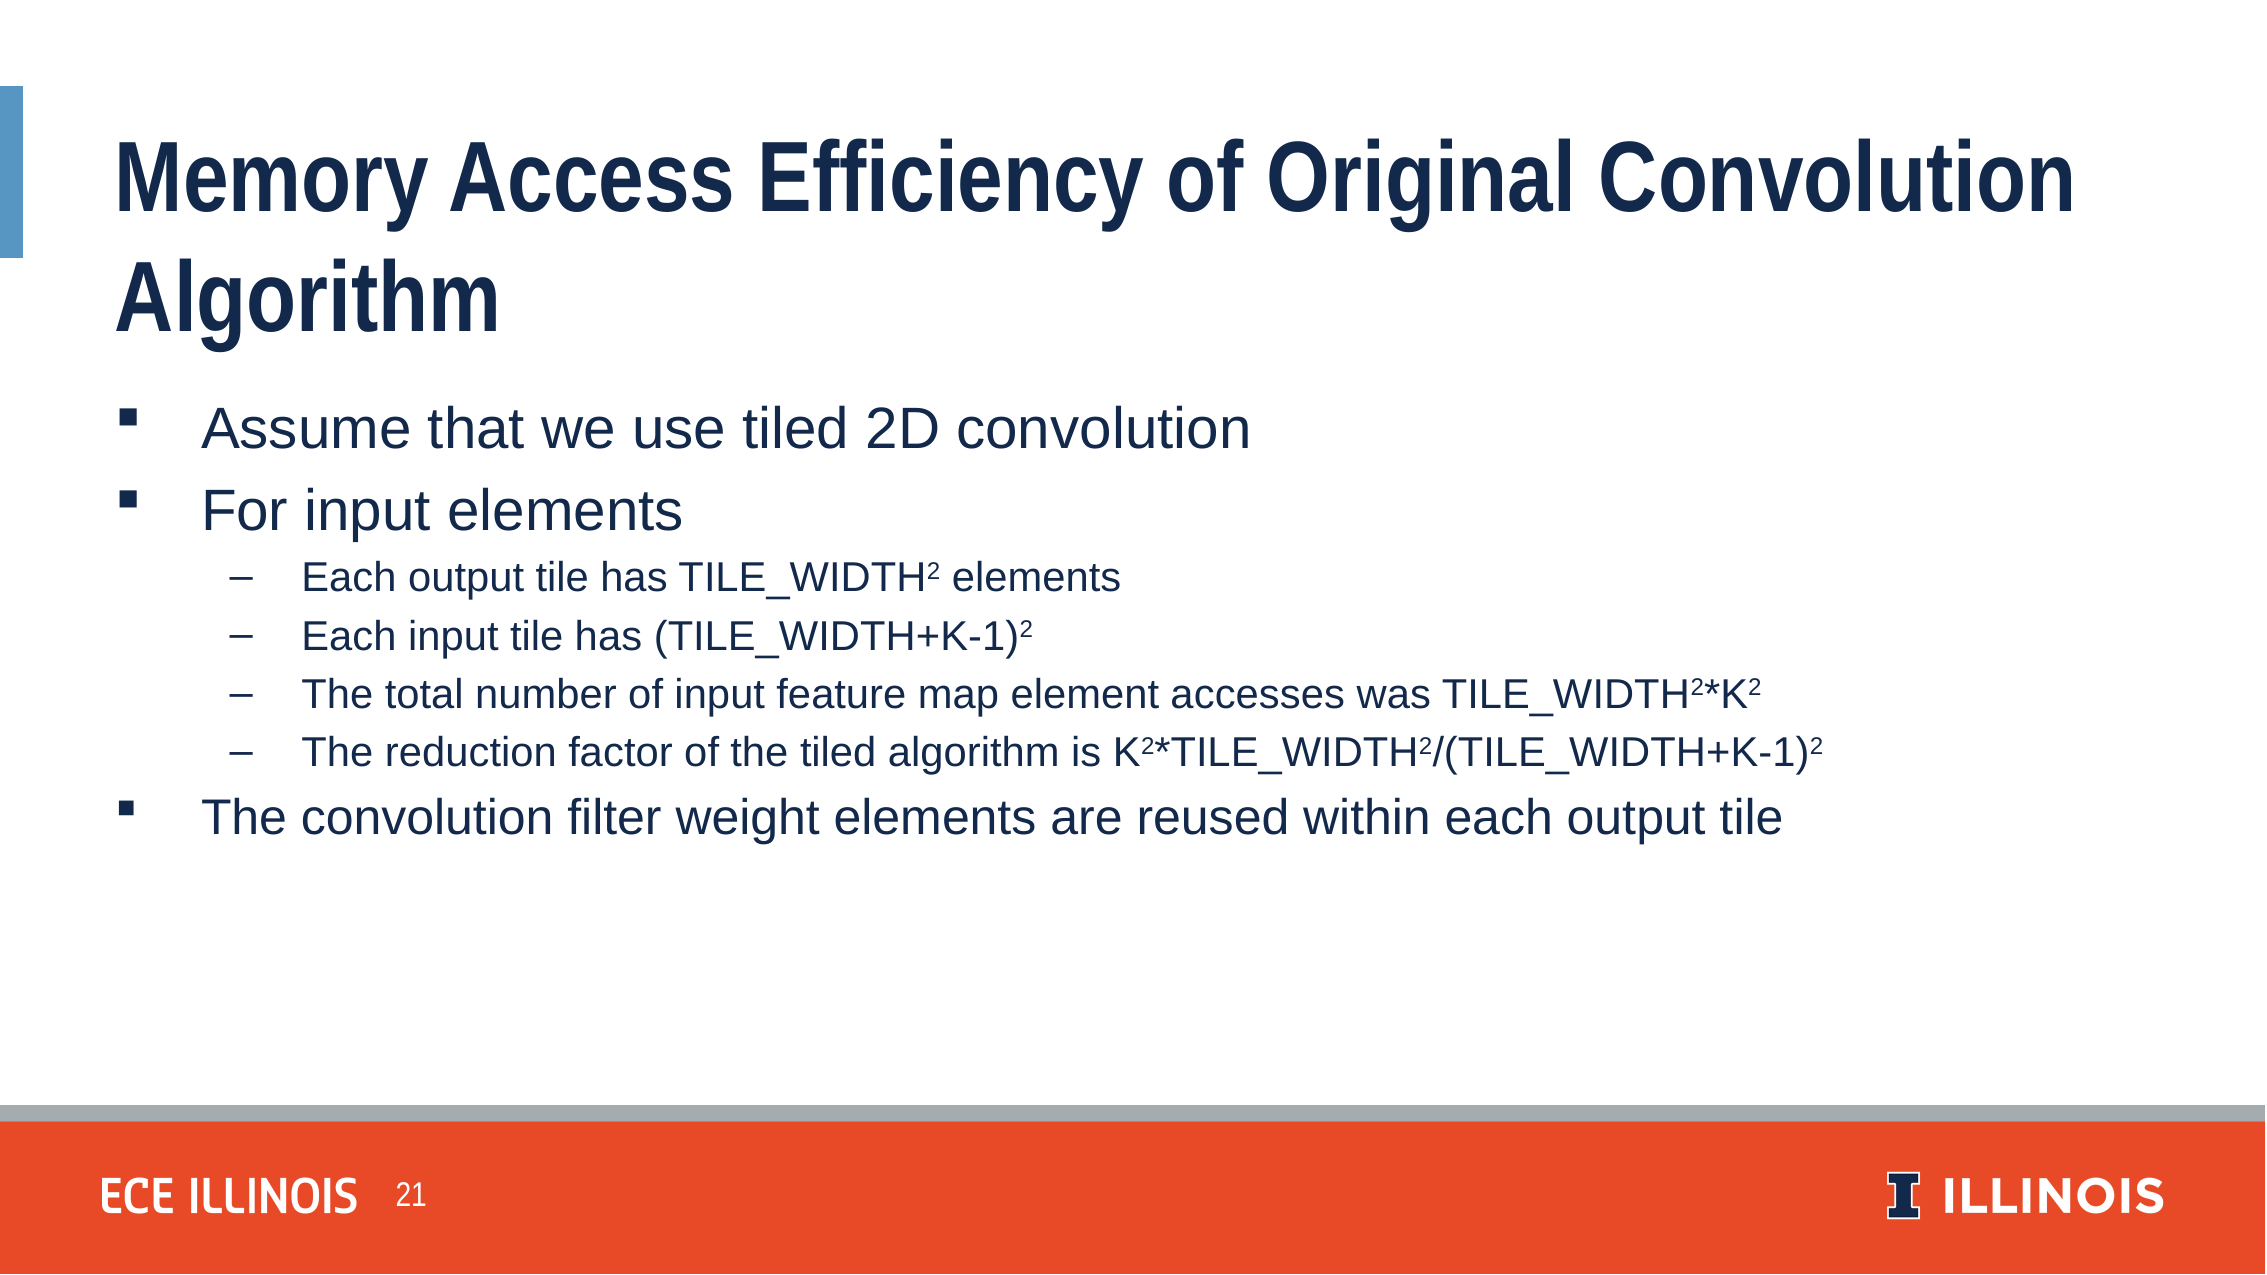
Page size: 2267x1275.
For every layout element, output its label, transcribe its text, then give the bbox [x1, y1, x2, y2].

list Memory Access Efficiency of Original Convolution Algorithm [100, 104, 2173, 224]
picture [0, 1105, 2265, 1274]
list Assume that we use tiled 2D convolution For input elements Each output tile has TILE_WIDTH2 elements Each input tile has (TILE_WIDTH+K-1)2 The total number of input feature map element accesses was TILE_WIDTH2*K2 The reduction factor of the tiled algorithm is K2*TILE_WIDTH2/(TILE_WIDTH+K-1)2 The convolution filter weight elements are reused within each output tile [100, 382, 2184, 890]
